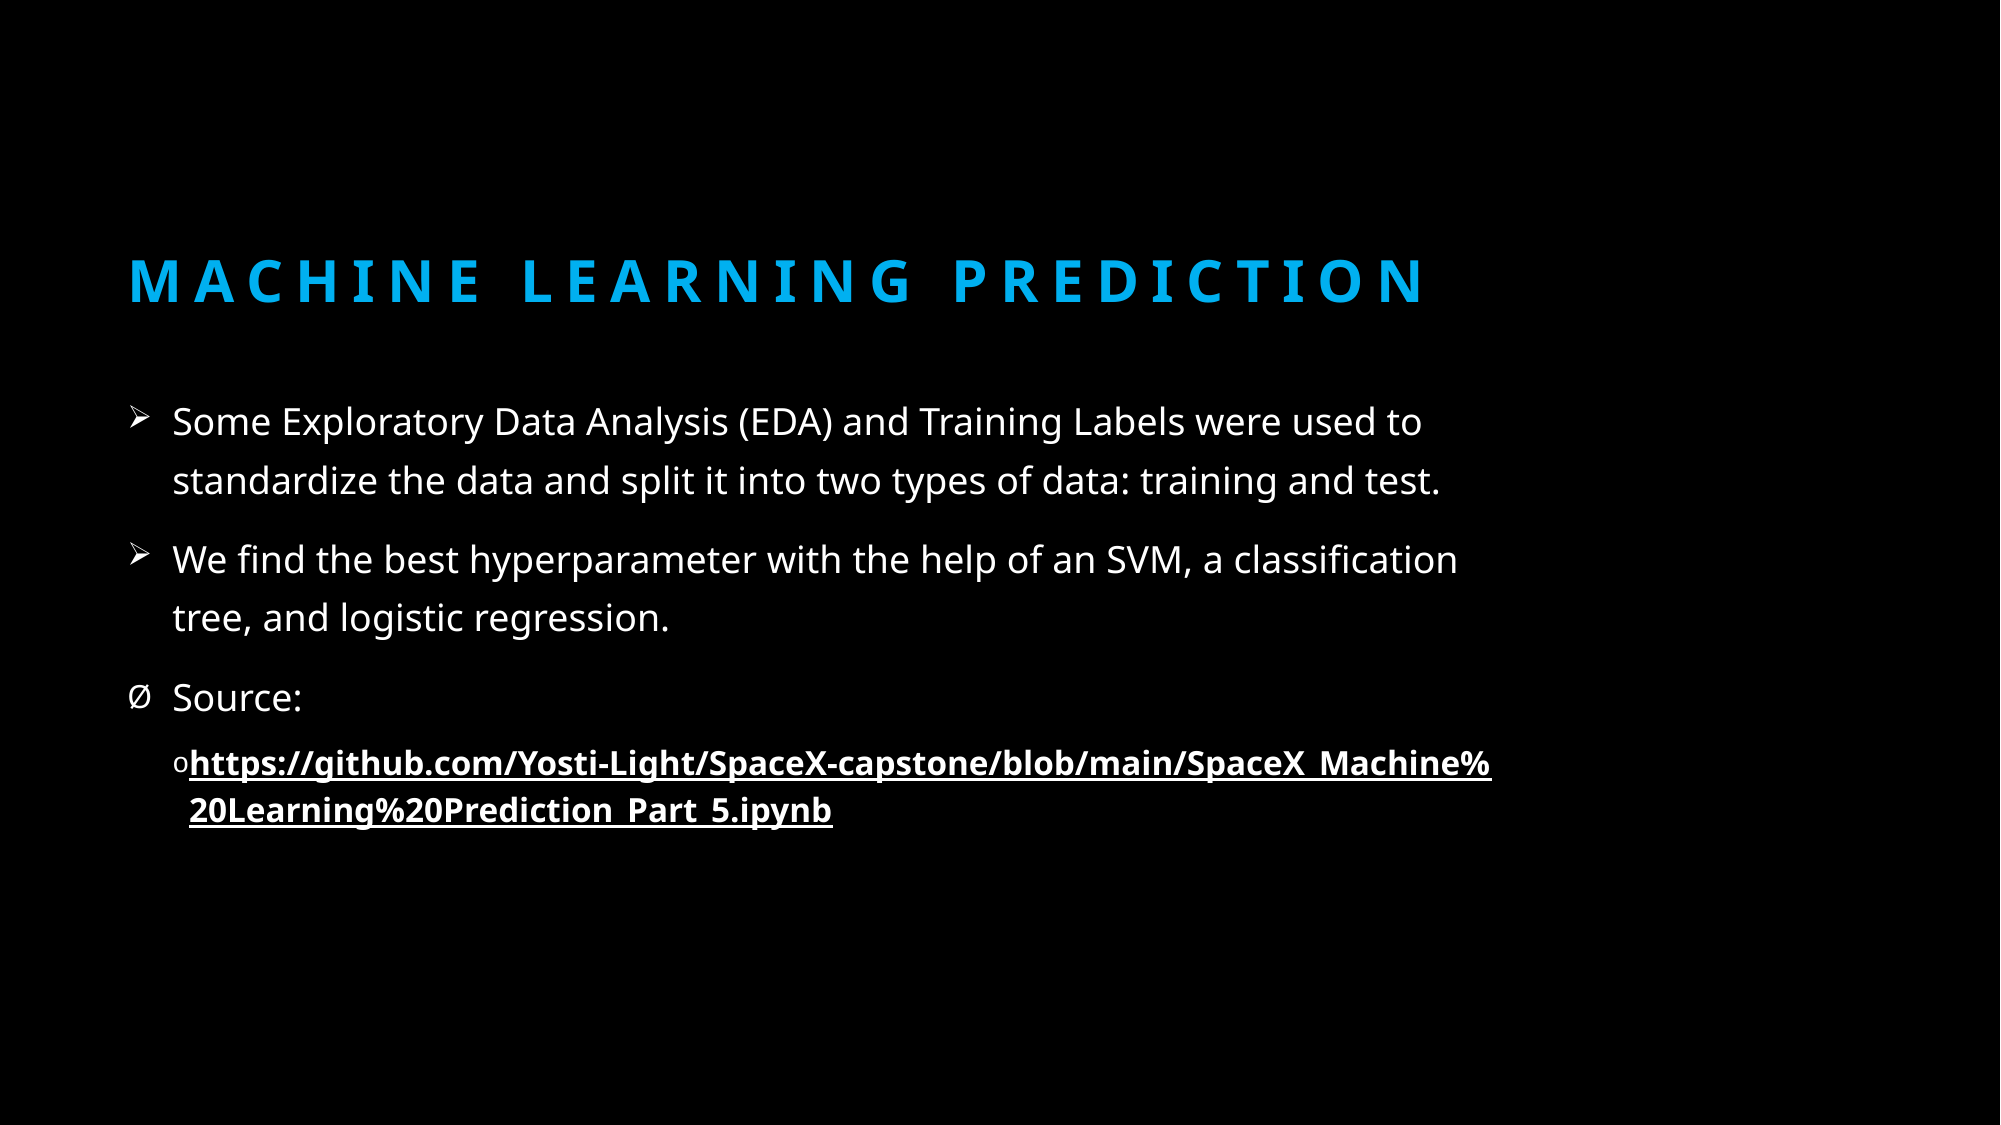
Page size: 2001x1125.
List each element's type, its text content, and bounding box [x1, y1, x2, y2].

list Some Exploratory Data Analysis (EDA) and Training Labels were used to standardize the data and split it into two types of data: training and test. We find the best hyperparameter with the help of an SVM, a classification tree, and logistic regression. Source: https://github.com/Yosti-Light/SpaceX-capstone/blob/main/SpaceX_Machine%20Learning%20Prediction_Part_5.ipynb [112, 377, 1513, 1099]
title Machine Learning Prediction [112, 112, 1513, 322]
